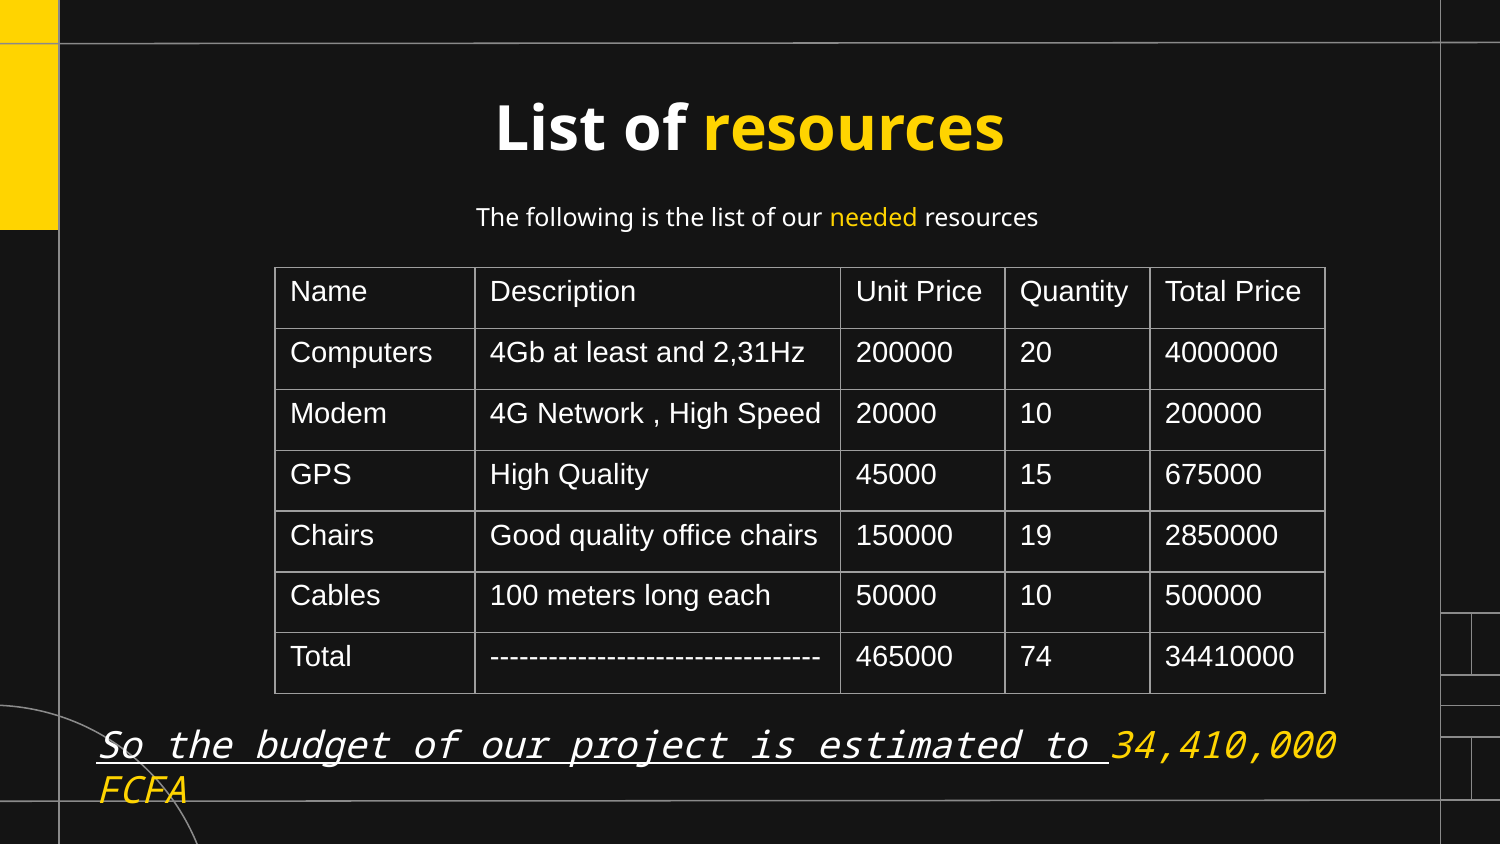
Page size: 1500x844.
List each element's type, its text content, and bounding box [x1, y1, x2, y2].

table_cell Cables [276, 573, 474, 632]
table_cell 200000 [841, 329, 1004, 389]
table_header Total Price [1151, 268, 1324, 328]
table_cell 10 [1006, 390, 1149, 450]
table_header Quantity [1006, 268, 1149, 328]
text_box So the budget of our project is estimated to 34,410,000 FCFA [81, 713, 1435, 819]
table_cell Total [276, 633, 474, 693]
table_cell GPS [276, 451, 474, 510]
table_cell 4000000 [1151, 329, 1324, 389]
table_cell 2850000 [1151, 512, 1324, 571]
table_cell 150000 [841, 512, 1004, 571]
table_cell Modem [276, 390, 474, 450]
table_cell ---------------------------------- [476, 633, 840, 693]
table_cell 20000 [841, 390, 1004, 450]
table_cell 100 meters long each [476, 573, 840, 632]
table_cell 500000 [1151, 573, 1324, 632]
table_cell Chairs [276, 512, 474, 571]
table_cell 34410000 [1151, 633, 1324, 693]
table_cell 465000 [841, 633, 1004, 693]
table_cell 50000 [841, 573, 1004, 632]
table_header Unit Price [841, 268, 1004, 328]
table_cell 675000 [1151, 451, 1324, 510]
table_cell 4G Network , High Speed [476, 390, 840, 450]
table_header Description [476, 268, 840, 328]
title List of resources [118, 72, 1382, 167]
table_cell 4Gb at least and 2,31Hz [476, 329, 840, 389]
table_cell 200000 [1151, 390, 1324, 450]
table_cell 74 [1006, 633, 1149, 693]
table_cell Good quality office chairs [476, 512, 840, 571]
table_cell 10 [1006, 573, 1149, 632]
table_cell Computers [276, 329, 474, 389]
table_cell 15 [1006, 451, 1149, 510]
table_header Name [276, 268, 474, 328]
table_cell 19 [1006, 512, 1149, 571]
table_cell 20 [1006, 329, 1149, 389]
table_cell High Quality [476, 451, 840, 510]
text_box The following is the list of our needed resources [118, 186, 1382, 248]
table_cell 45000 [841, 451, 1004, 510]
